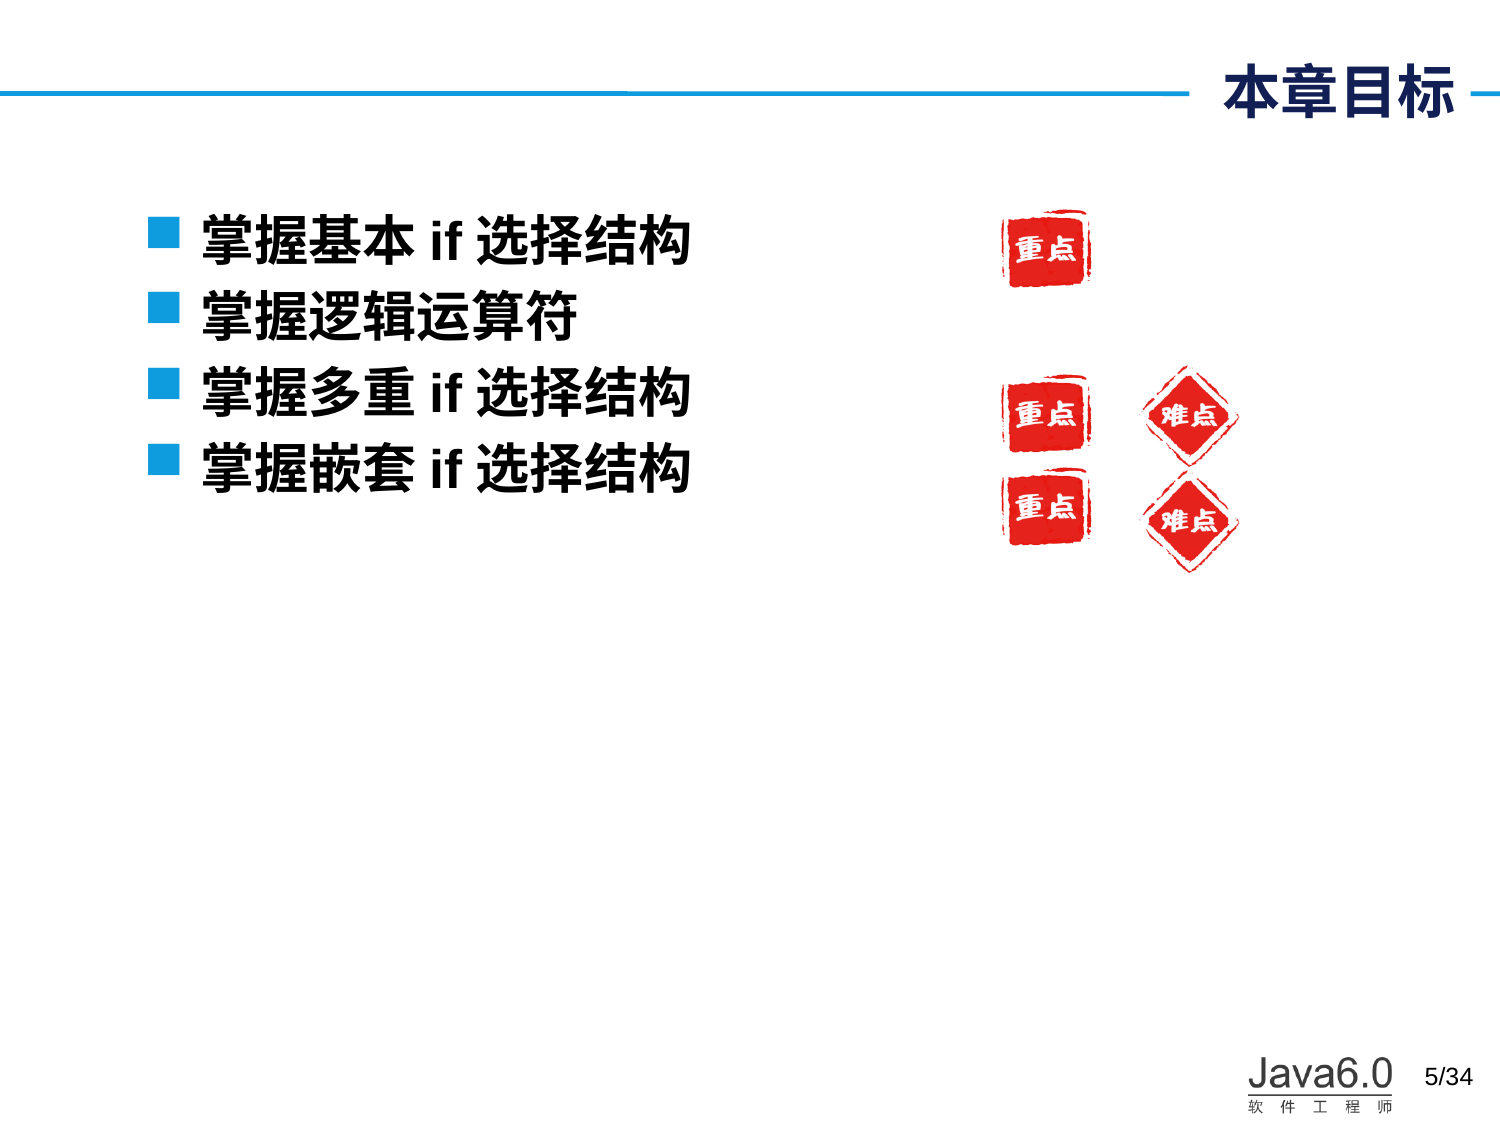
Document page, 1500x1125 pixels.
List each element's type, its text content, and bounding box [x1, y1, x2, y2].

title 本章目标 [1189, 46, 1471, 133]
picture [984, 351, 1102, 563]
picture [984, 186, 1102, 305]
picture [1136, 362, 1243, 575]
slide_number /34 [1138, 1053, 1489, 1114]
list 掌握基本if选择结构 掌握逻辑运算符 掌握多重if选择结构 掌握嵌套if选择结构 [128, 199, 1383, 1043]
